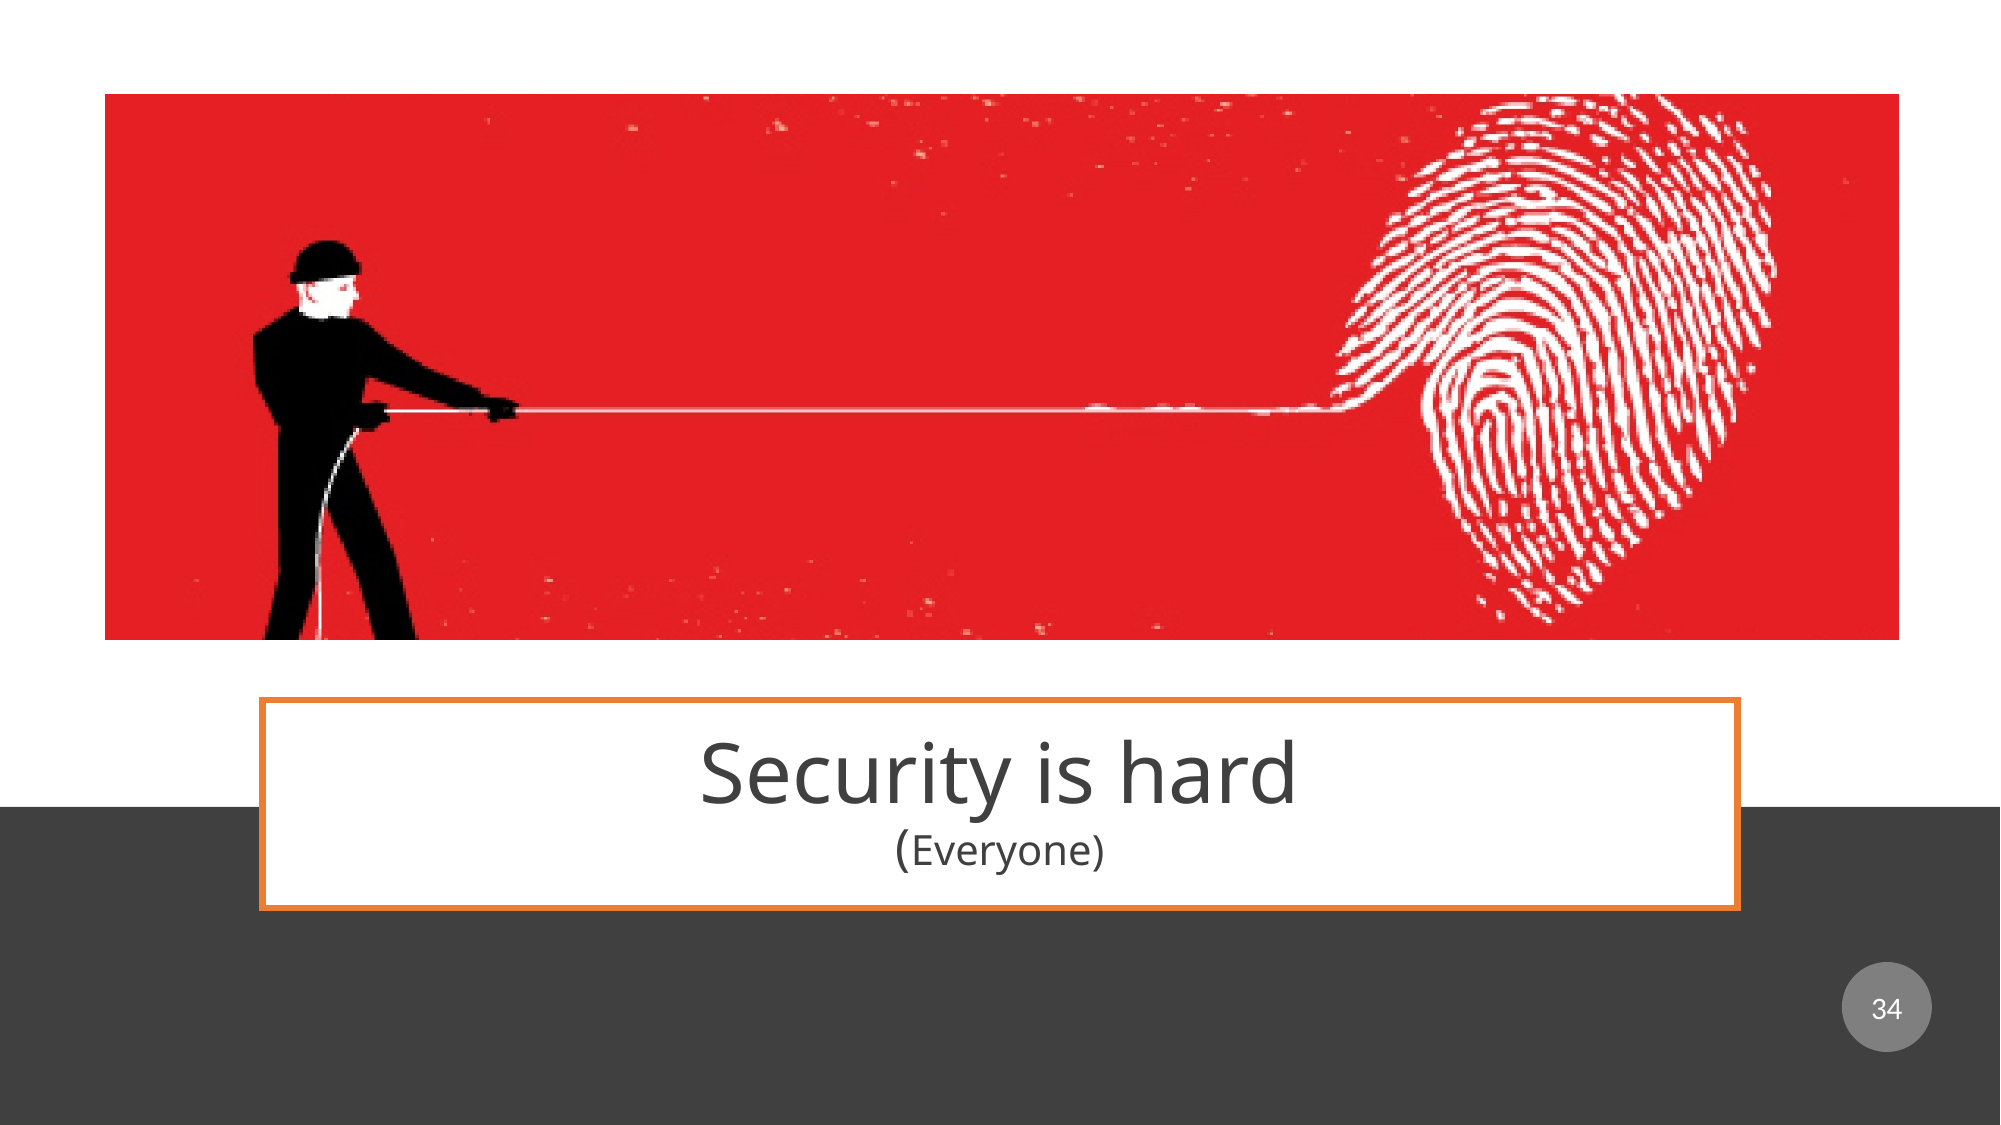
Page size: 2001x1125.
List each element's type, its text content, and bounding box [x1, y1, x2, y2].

title Security is hard (Everyone) [262, 700, 1738, 908]
picture [105, 94, 1899, 640]
slide_number 34 [1841, 962, 1932, 1053]
text_box [0, 806, 2000, 1125]
